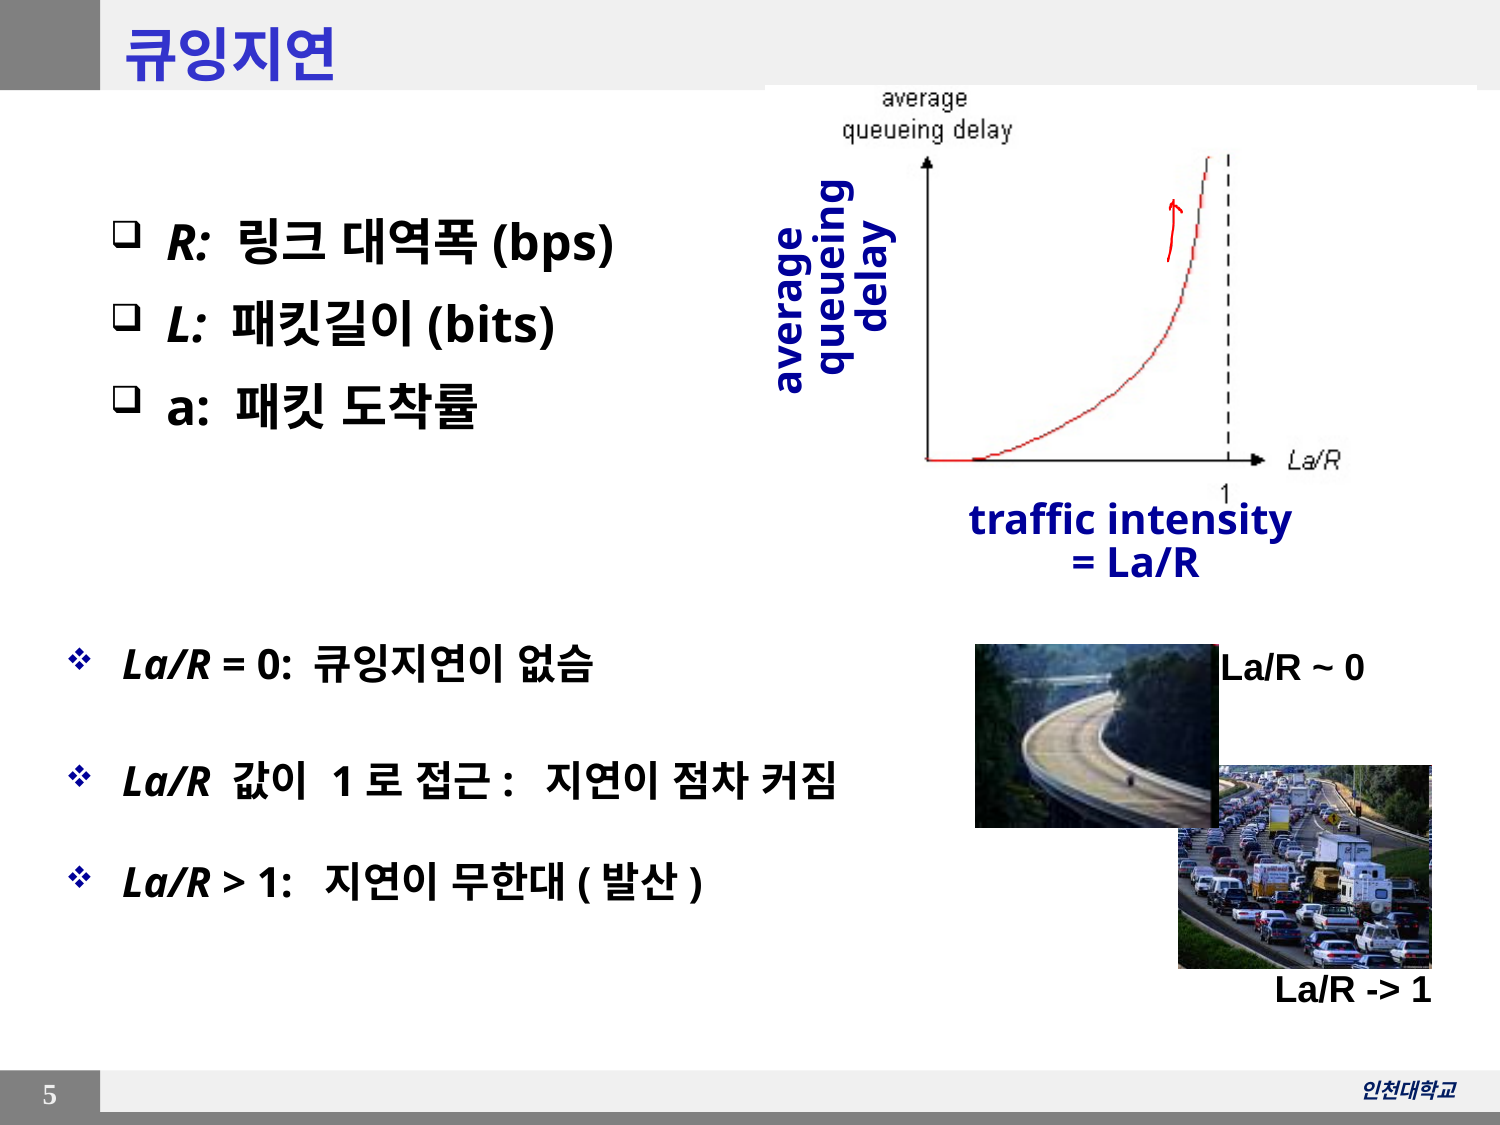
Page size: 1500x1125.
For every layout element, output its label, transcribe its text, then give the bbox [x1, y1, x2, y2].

title 큐잉지연 [109, 9, 1433, 96]
text_box traffic intensity = La/R [667, 493, 1500, 577]
text_box La/R = 0: 큐잉지연이 없슴 La/R 값이 1로 접근: 지연이 점차 커짐 La/R > 1: 지연이 무한대(발산) [50, 630, 1195, 948]
picture [764, 84, 1477, 526]
text_box La/R ~ 0 [1205, 635, 1381, 695]
text_box La/R -> 1 [1259, 957, 1447, 1018]
picture [975, 643, 1433, 969]
text_box R: 링크 대역폭(bps) L: 패킷길이(bits) a: 패킷 도착률 [95, 202, 721, 495]
